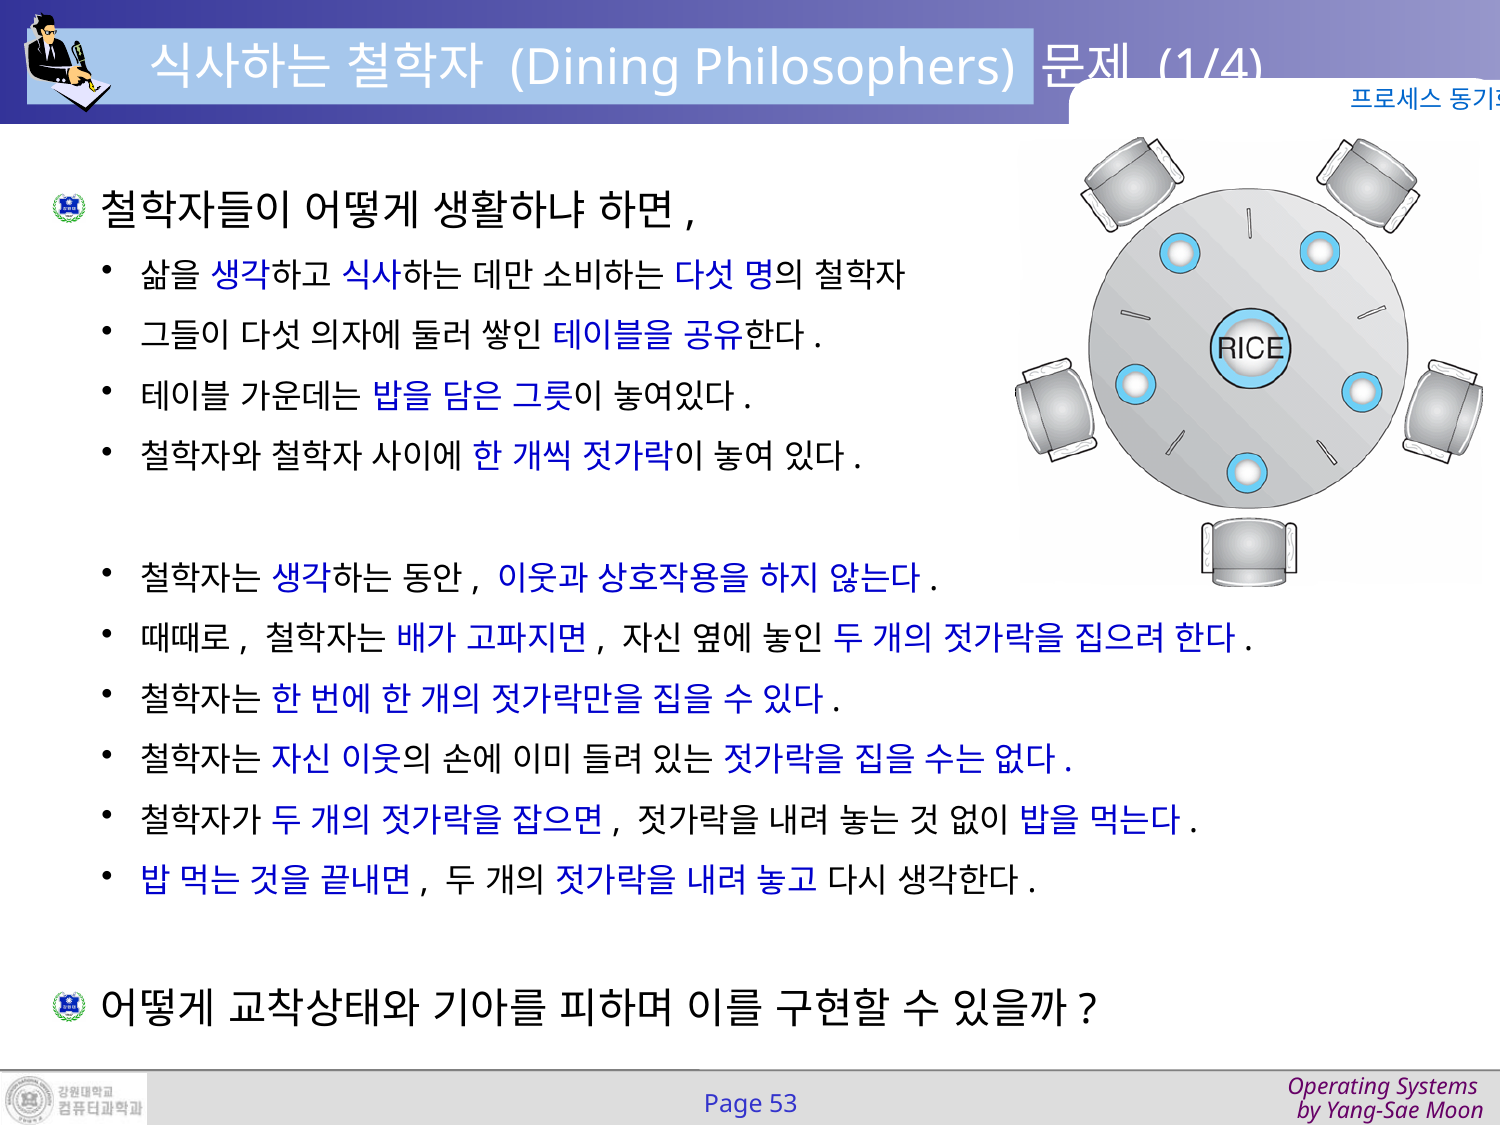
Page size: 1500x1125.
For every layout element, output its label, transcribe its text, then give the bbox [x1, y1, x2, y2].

slide_number Page 53 [682, 1079, 819, 1124]
picture [1013, 136, 1483, 587]
text_box 프로세스 동기화 [1248, 78, 1500, 120]
picture [52, 991, 86, 1022]
text_box 식사하는 철학자 (Dining Philosophers) 문제 (1/4) [133, 26, 1400, 102]
picture [2, 1073, 147, 1125]
picture [52, 193, 86, 223]
text_box 철학자들이 어떻게 생활하냐 하면, 삶을 생각하고 식사하는 데만 소비하는 다섯 명의 철학자 그들이 다섯 의자에 둘러 쌓인 테이블을 공유한다. 테이블 가운데는 밥을 담은 그릇이 놓여있다. 철학자와 철학자 사이에 한 개씩 젓가락이 놓여 있다. 철학자는 생각하는 동안, 이웃과 상호작용을 하지 않는다. 때때로, 철학자는 배가 고파지면, 자신 옆에 놓인 두 개의 젓가락을 집으려 한다. 철학자는 한 번에 한 개의 젓가락만을 집을 수 있다. 철학자는 자신 이웃의 손에 이미 들려 있는 젓가락을 집을 수는 없다. 철학자가 두 개의 젓가락을 잡으면, 젓가락을 내려 놓는 것 없이 밥을 먹는다. 밥 먹는 것을 끝내면, 두 개의 젓가락을 내려 놓고 다시 생각한다. 어떻게 교착상태와 기아를 피하며 이를 구현할 수 있을까? [47, 172, 1453, 1038]
